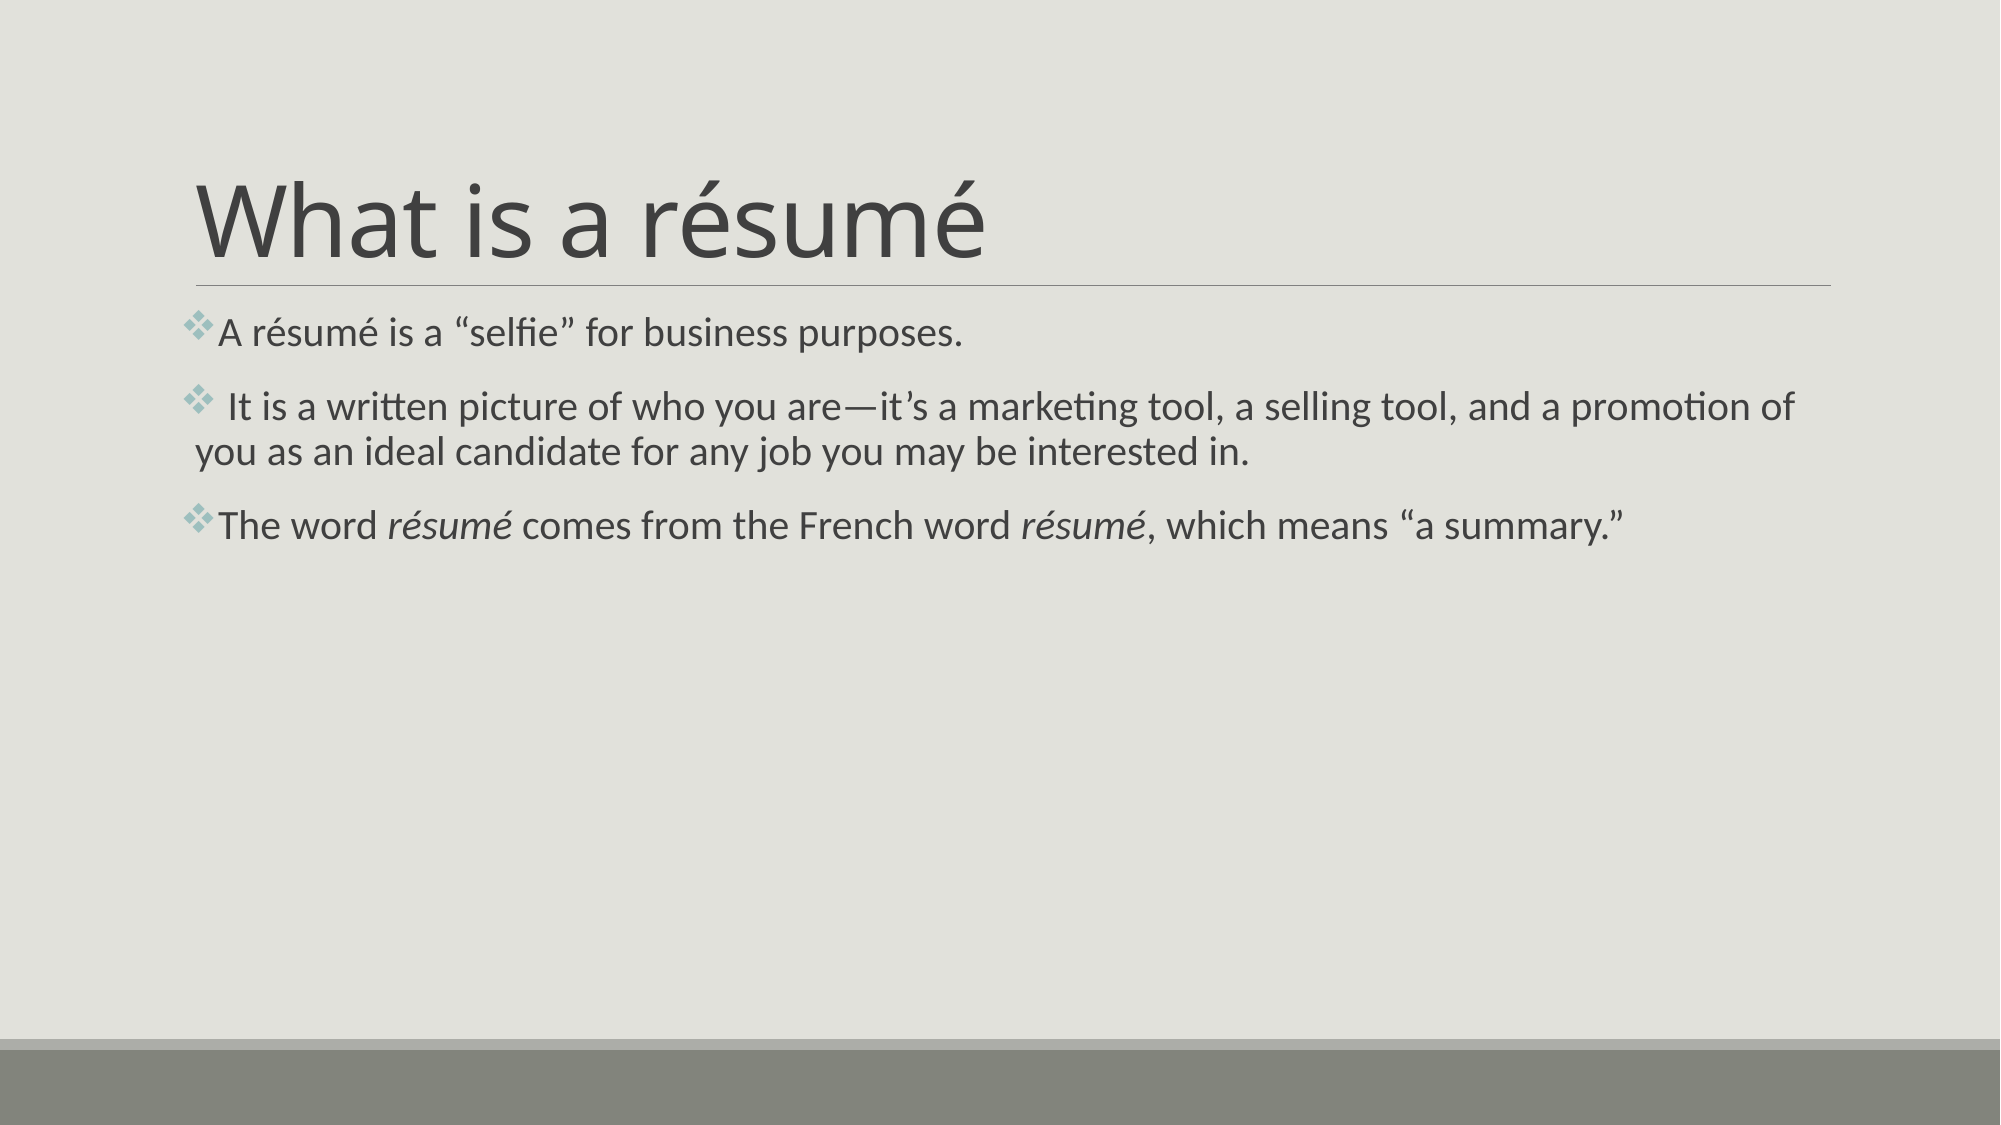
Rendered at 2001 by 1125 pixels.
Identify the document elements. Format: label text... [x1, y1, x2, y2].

title What is a résumé [180, 47, 1830, 285]
list A résumé is a “selfie” for business purposes. It is a written picture of who you are—it’s a marketing tool, a selling tool, and a promotion of you as an ideal candidate for any job you may be interested in. The word résumé comes from the French word résumé, which means “a summary.” [180, 302, 1830, 963]
